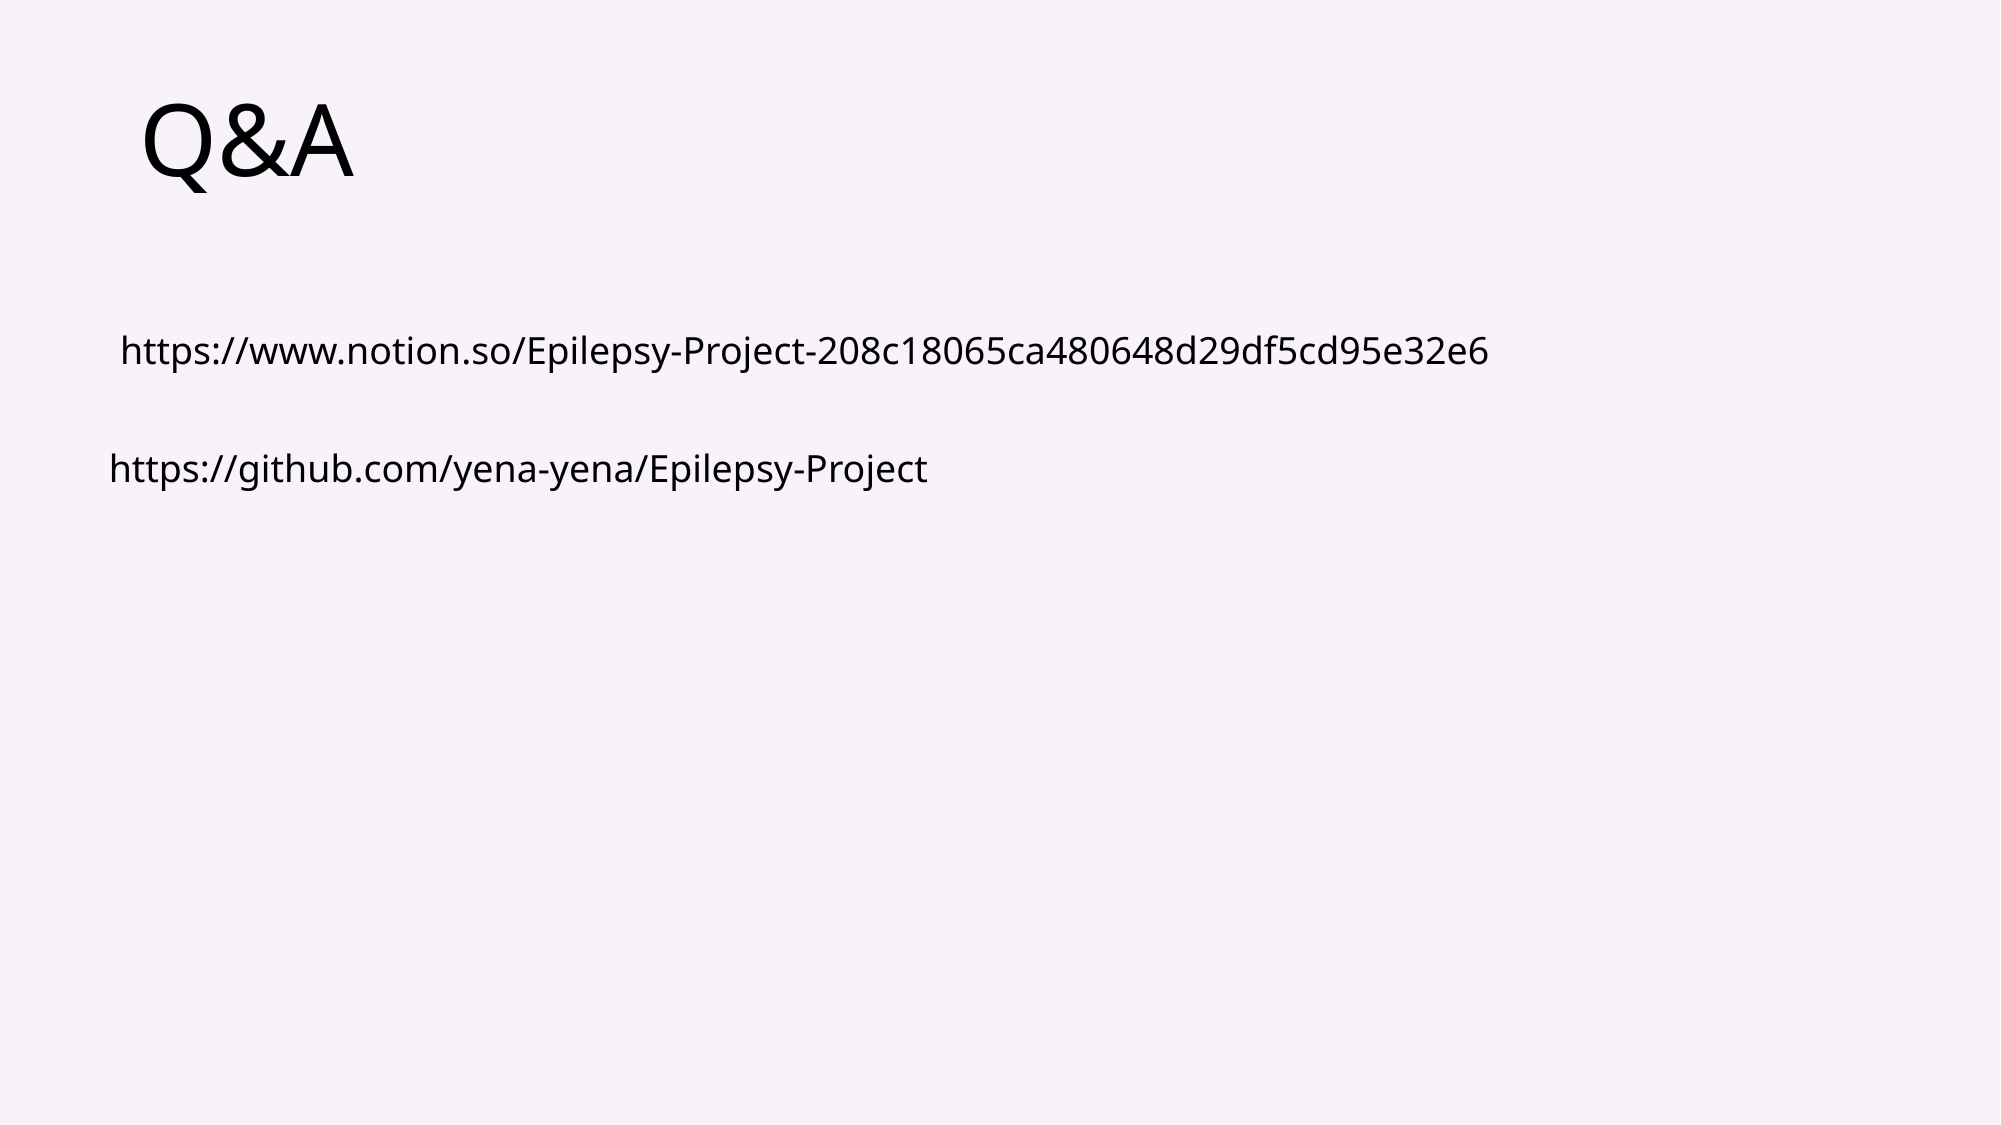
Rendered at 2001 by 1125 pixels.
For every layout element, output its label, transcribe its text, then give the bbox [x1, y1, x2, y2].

text_box https://github.com/yena-yena/Epilepsy-Project [94, 437, 944, 497]
text_box https://www.notion.so/Epilepsy-Project-208c18065ca480648d29df5cd95e32e6 [105, 319, 1519, 380]
text_box Q&A [125, 68, 370, 204]
